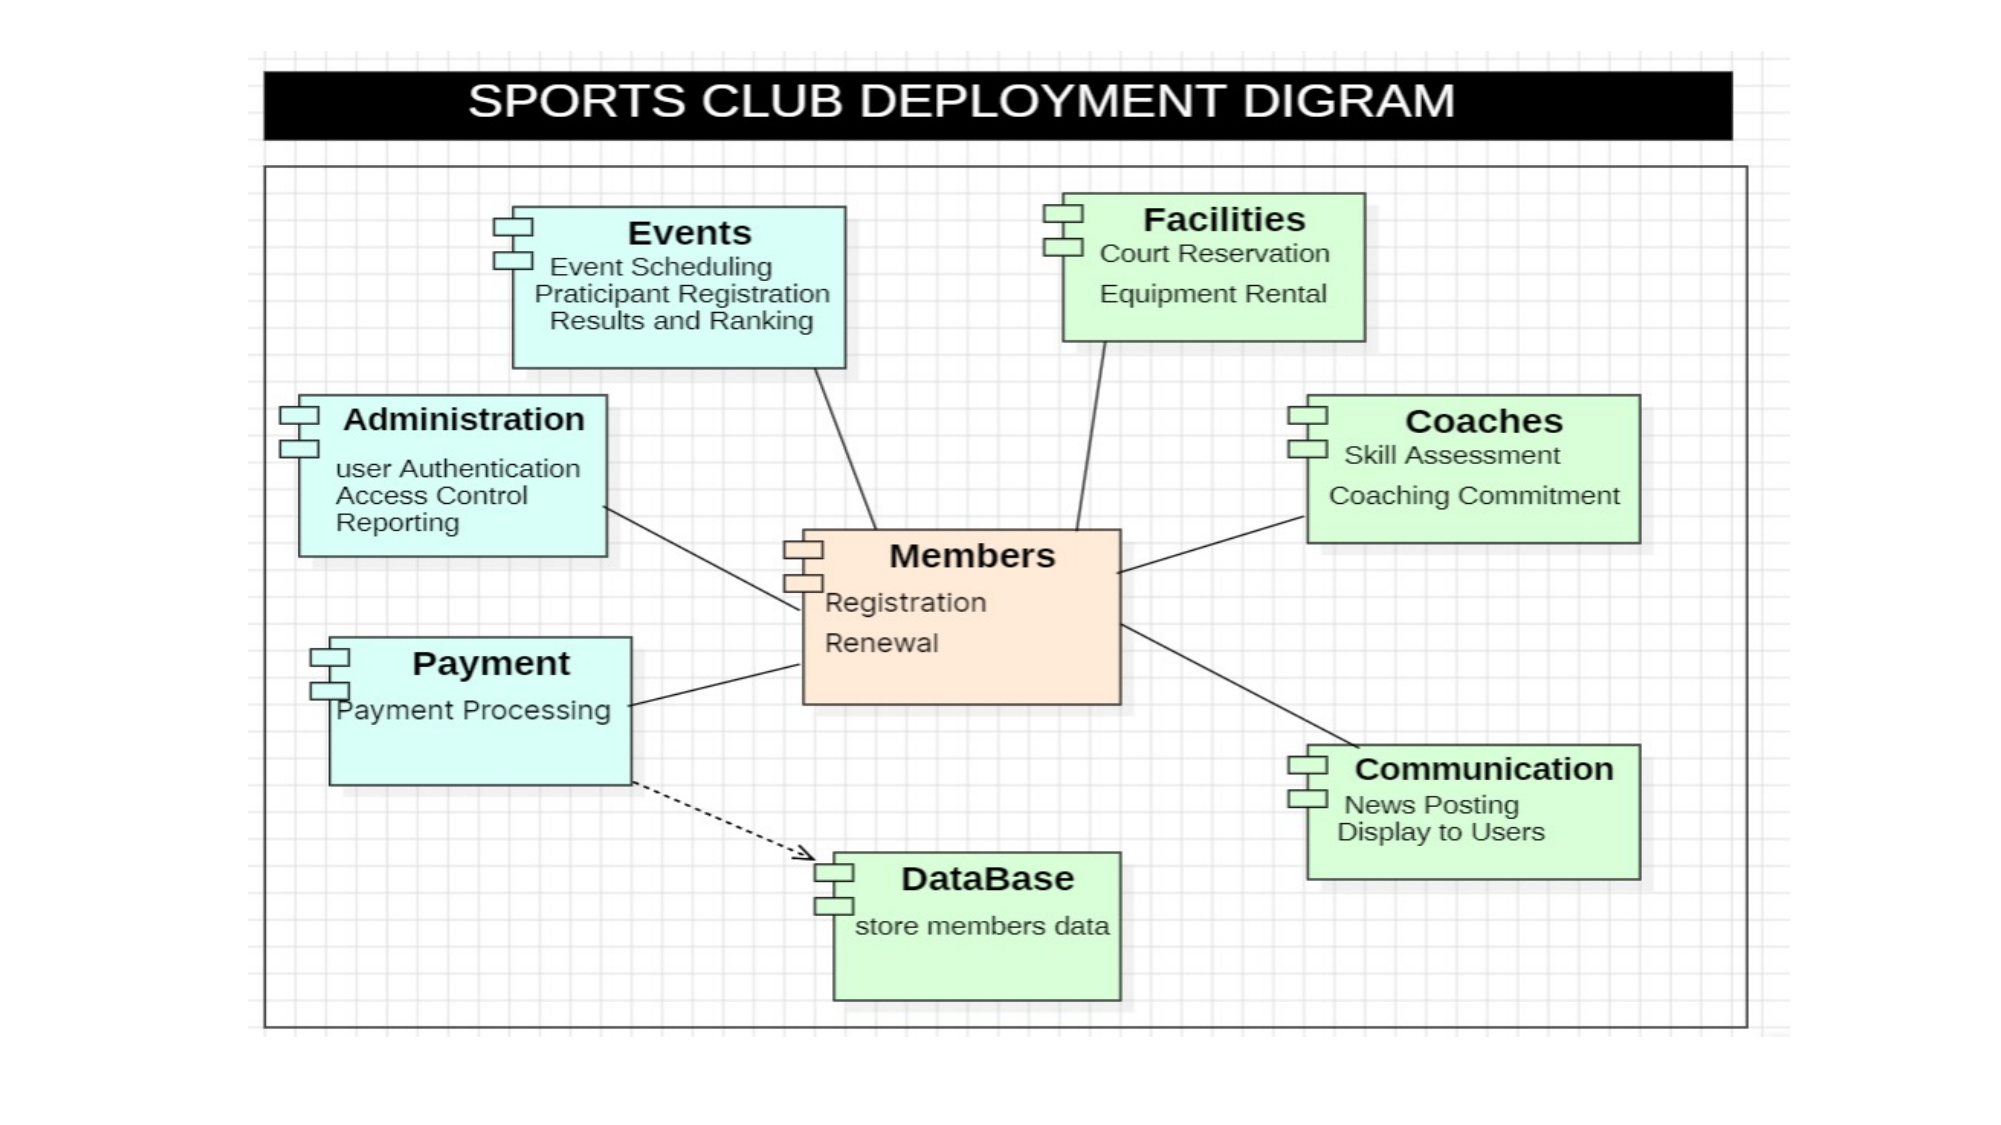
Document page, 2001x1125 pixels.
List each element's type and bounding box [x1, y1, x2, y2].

list [248, 51, 1790, 1037]
